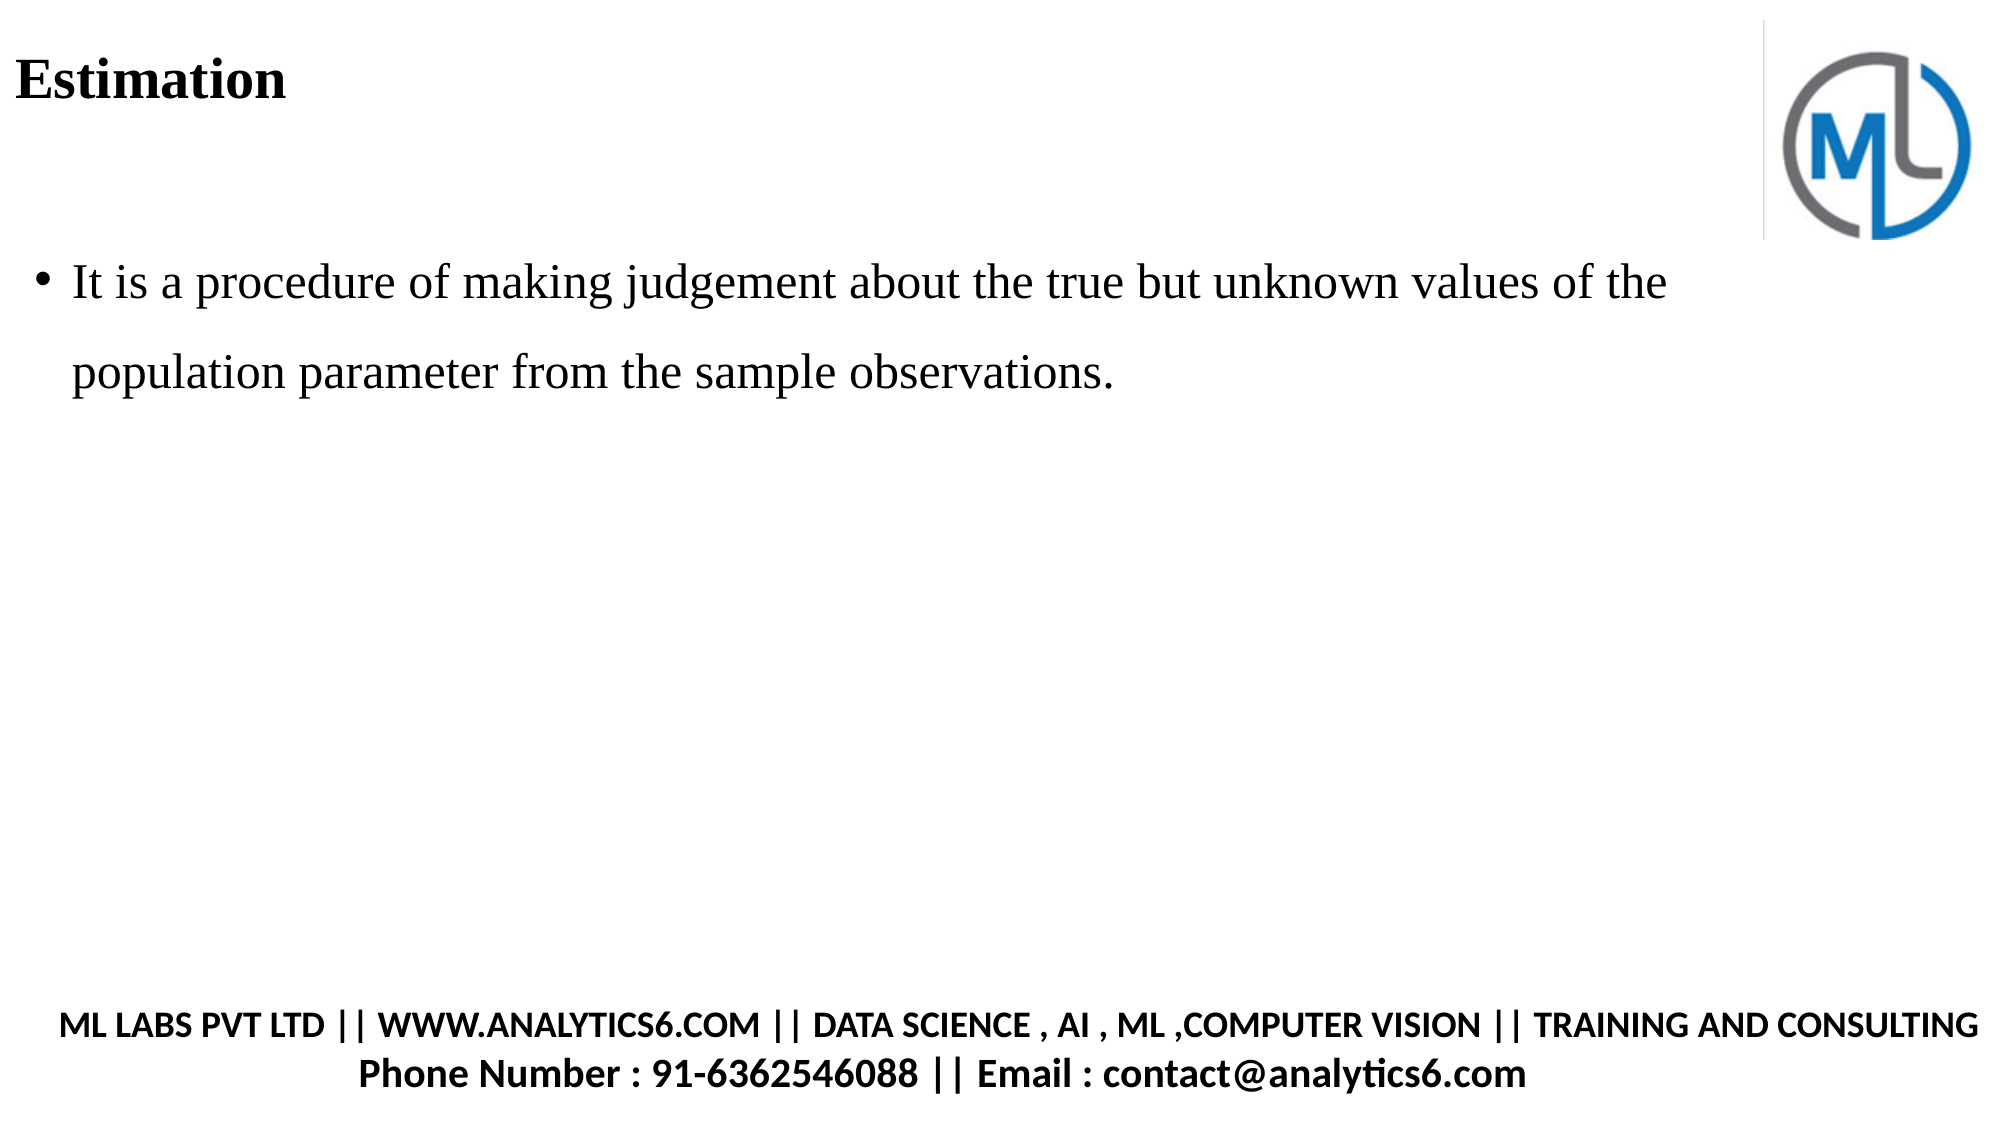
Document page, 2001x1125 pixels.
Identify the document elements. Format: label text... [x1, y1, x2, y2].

list It is a procedure of making judgement about the true but unknown values of the population parameter from the sample observations. [19, 211, 1863, 1014]
title Estimation [0, 23, 1761, 135]
picture [1761, 20, 1981, 240]
text_box ML LABS PVT LTD || WWW.ANALYTICS6.COM || DATA SCIENCE , AI , ML ,COMPUTER VISION || TRAINING AND CONSULTING Phone Number : 91-6362546088 || Email : contact@analytics6.com [43, 993, 2000, 1103]
